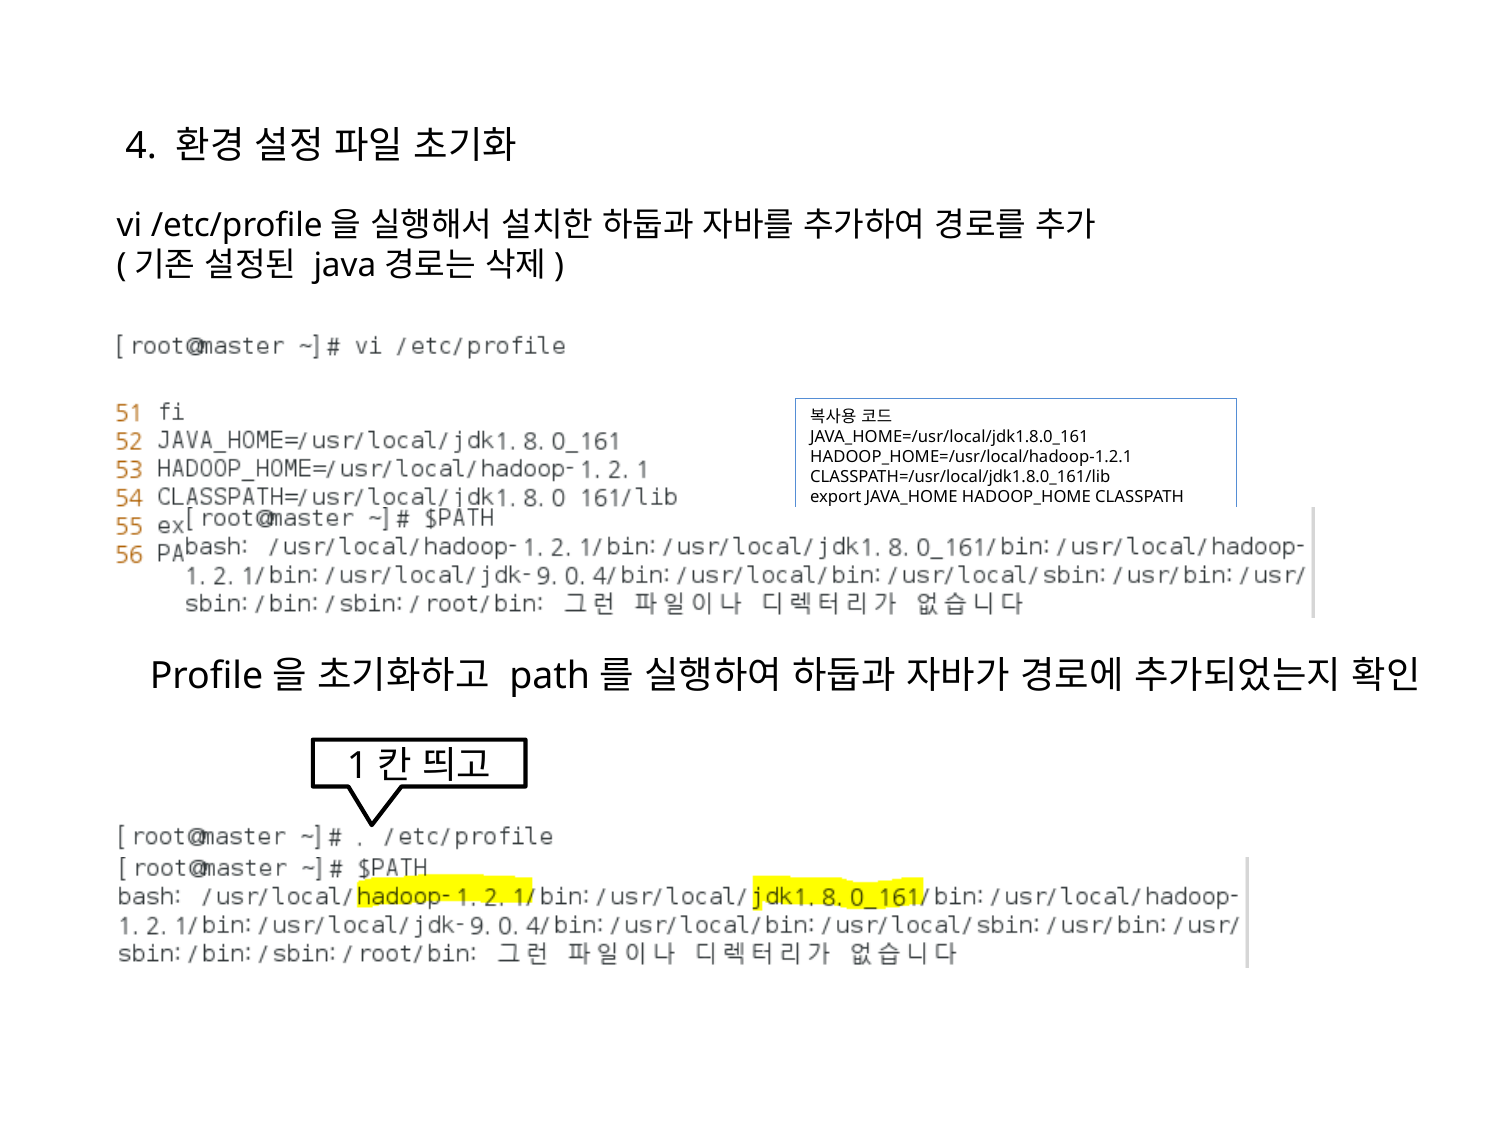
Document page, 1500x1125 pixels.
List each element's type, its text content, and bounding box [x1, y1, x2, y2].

picture [118, 857, 1249, 968]
text_box 1칸 띄고 [310, 737, 528, 820]
text_box vi /etc/profile을 실행해서 설치한 하둡과 자바를 추가하여 경로를 추가 (기존 설정된 java경로는 삭제) [101, 196, 1199, 291]
text_box 복사용 코드 JAVA_HOME=/usr/local/jdk1.8.0_161 HADOOP_HOME=/usr/local/hadoop-1.2.1 CLASSPATH=/usr/local/jdk1.8.0_161/lib export JAVA_HOME HADOOP_HOME CLASSPATH PATH=$HADOOP_HOME/bin:$JAVA_HOME/bin:$PATH [795, 398, 1237, 506]
picture [111, 398, 1316, 618]
picture [115, 330, 571, 362]
picture [115, 822, 571, 851]
text_box Profile을 초기화하고 path를 실행하여 하둡과 자바가 경로에 추가되었는지 확인 [135, 643, 1437, 704]
text_box 4. 환경 설정 파일 초기화 [110, 113, 533, 174]
